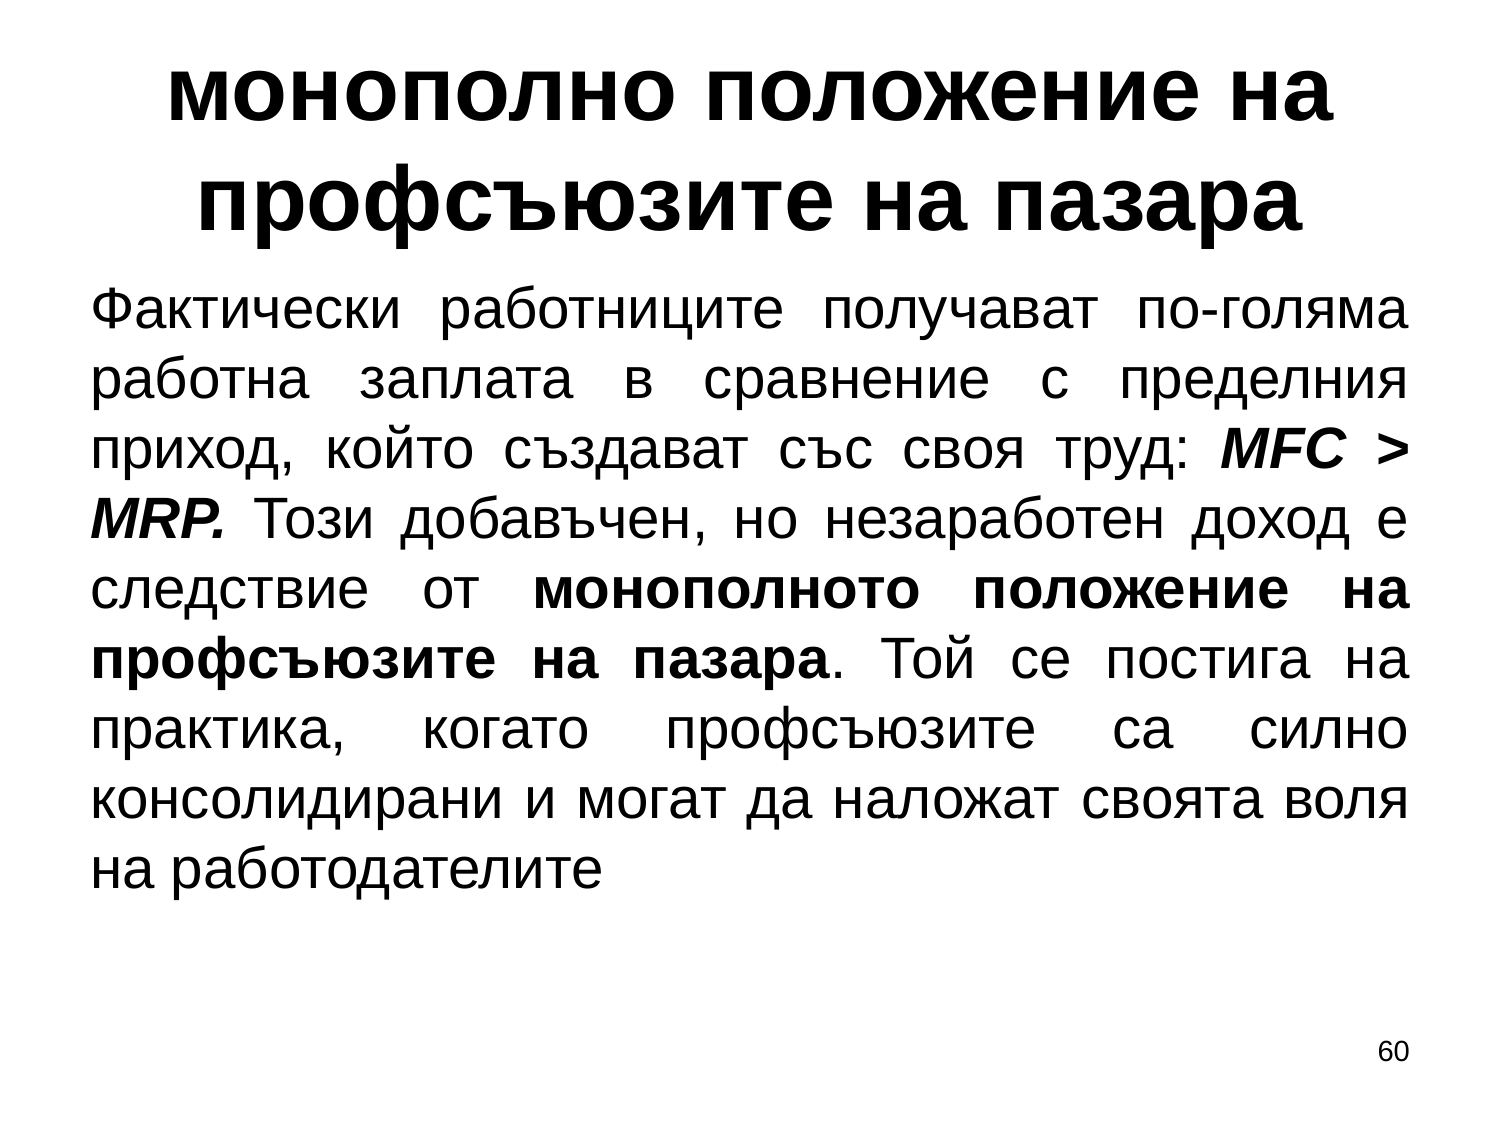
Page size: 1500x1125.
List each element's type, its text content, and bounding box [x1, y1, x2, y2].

title монополно положение на профсъюзите на пазара [75, 45, 1425, 233]
slide_number 60 [1074, 1024, 1425, 1103]
list Фактически работниците получават по-голяма работна заплата в сравнение с пределния приход, който създават със своя труд: MFC > MRP. Този добавъчен, но незаработен доход е следствие от монополното положение на профсъюзите на пазара. Той се постига на практика, когато профсъюзите са силно консолидирани и могат да наложат своята воля на работодателите [75, 262, 1425, 1005]
